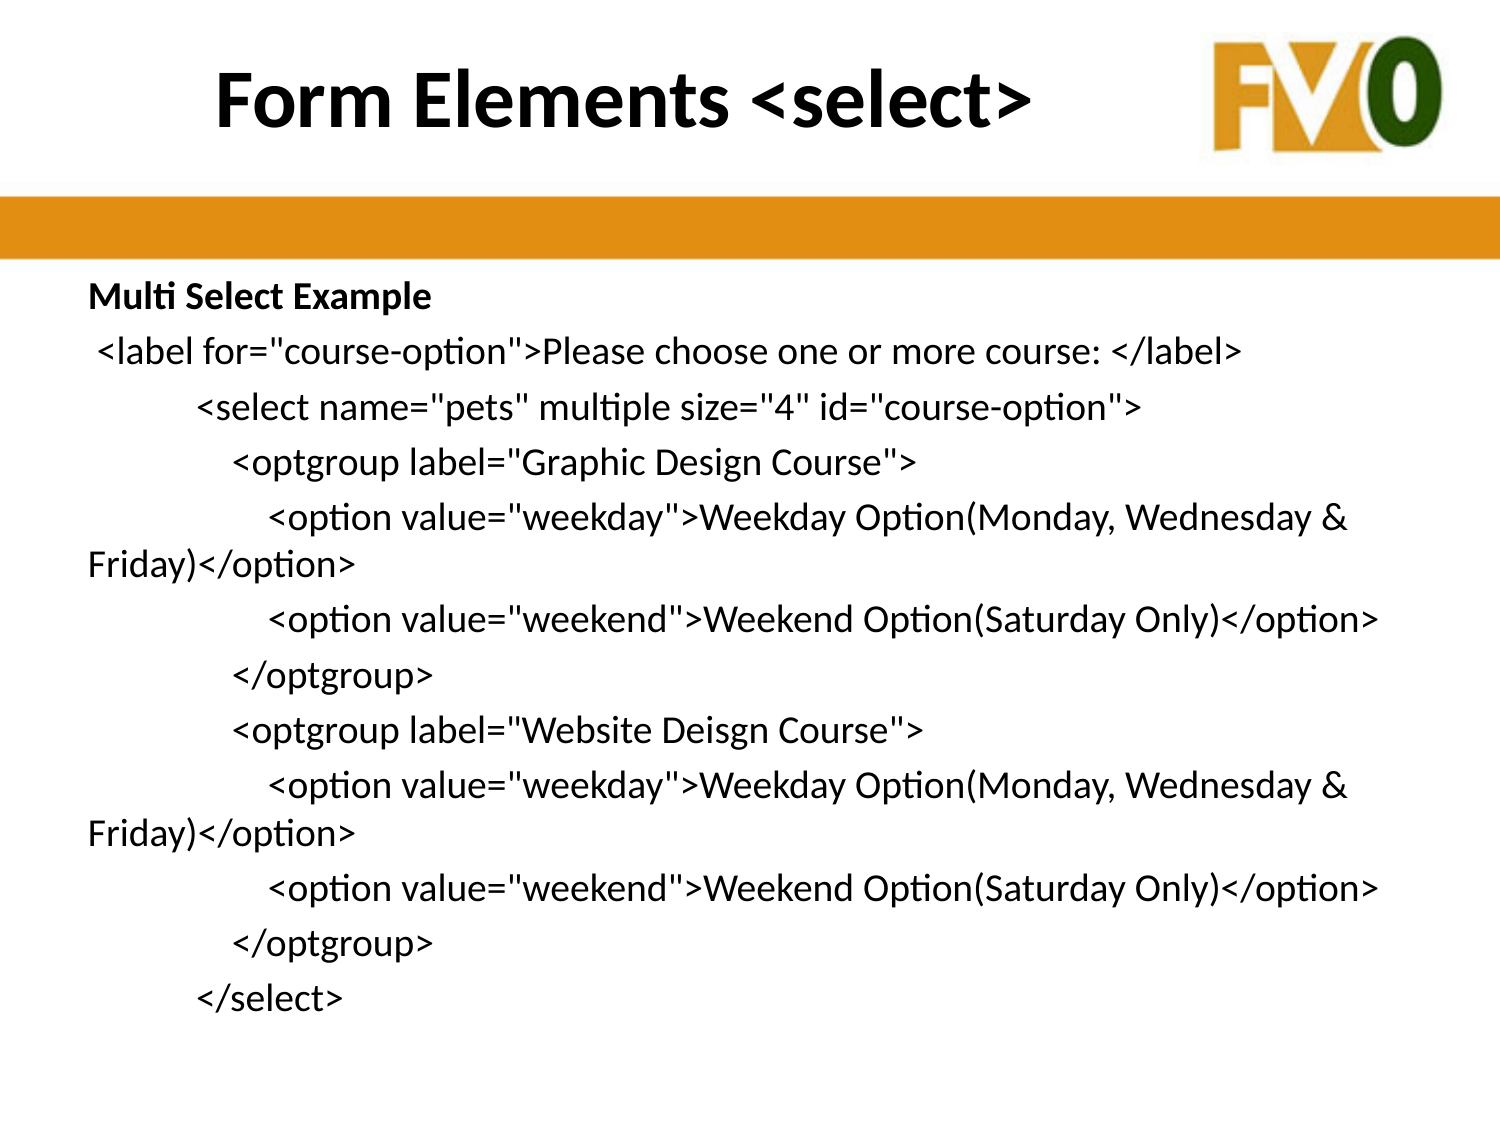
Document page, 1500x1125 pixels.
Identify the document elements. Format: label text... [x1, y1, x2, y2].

title Form Elements <select> [0, 0, 1300, 188]
picture [0, 0, 1500, 1125]
list Multi Select Example <label for="course-option">Please choose one or more course: </label> <select name="pets" multiple size="4" id="course-option"> <optgroup label="Graphic Design Course"> <option value="weekday">Weekday Option(Monday, Wednesday & Friday)</option> <option value="weekend">Weekend Option(Saturday Only)</option> </optgroup> <optgroup label="Website Deisgn Course"> <option value="weekday">Weekday Option(Monday, Wednesday & Friday)</option> <option value="weekend">Weekend Option(Saturday Only)</option> </optgroup> </select> [72, 262, 1423, 1100]
